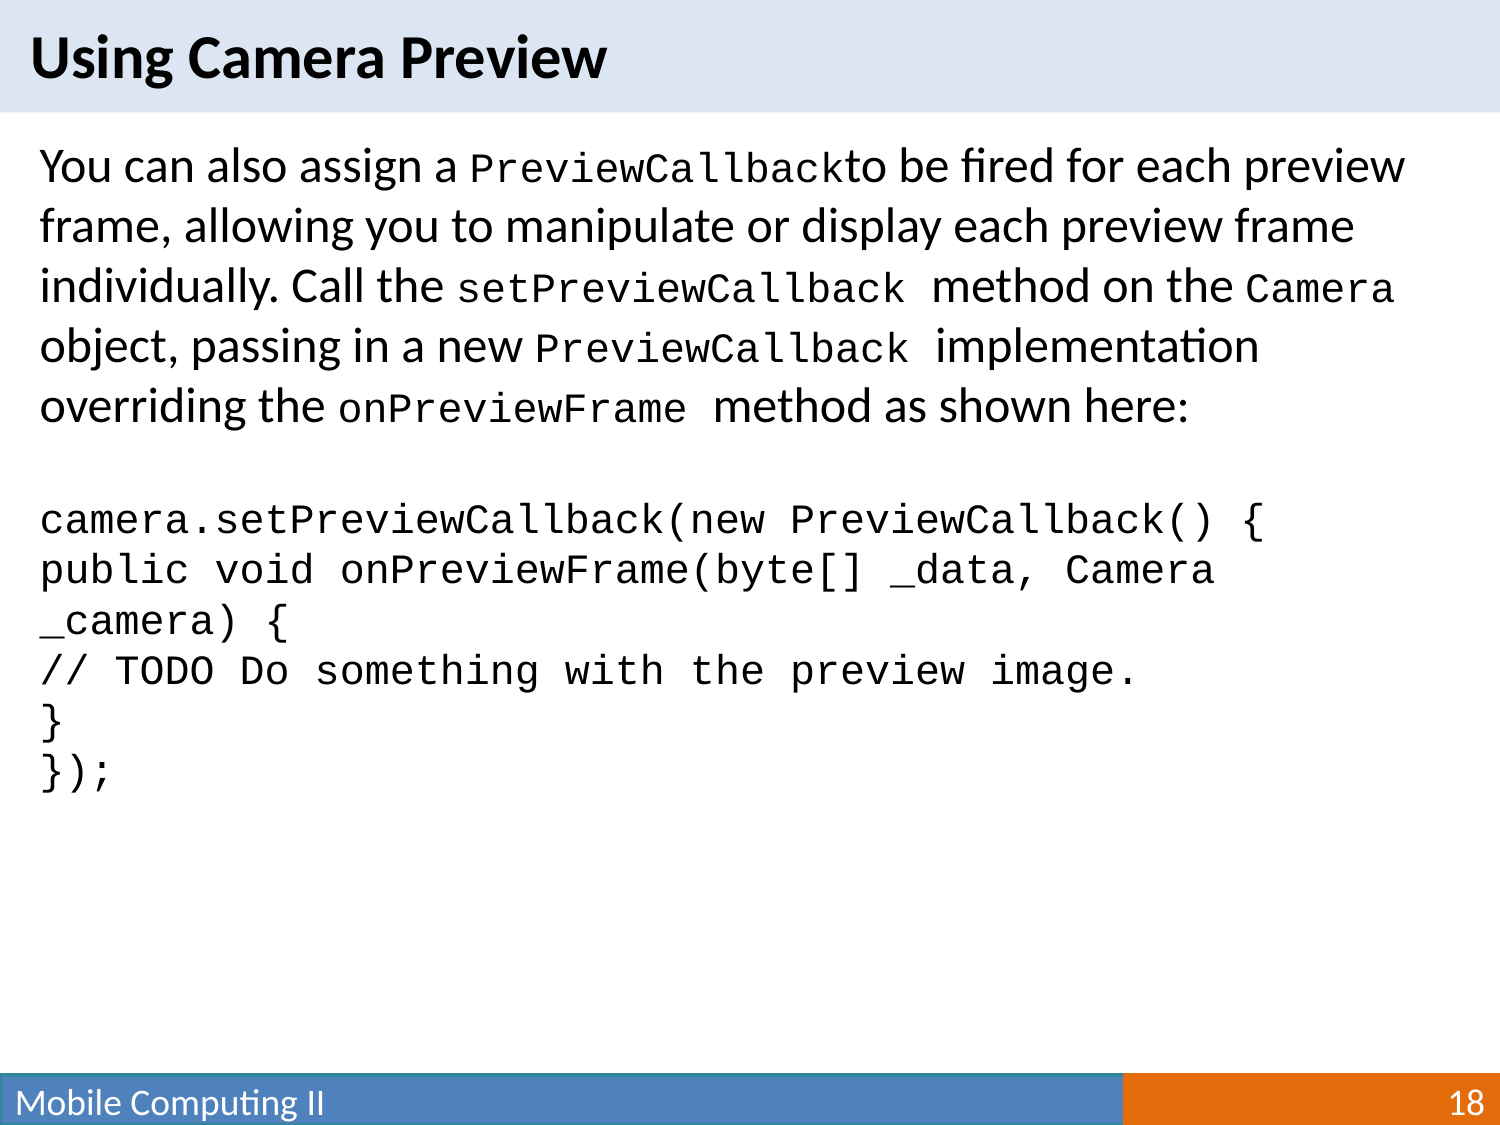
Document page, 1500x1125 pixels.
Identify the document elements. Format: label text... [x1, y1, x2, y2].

text_box Mobile Computing II [0, 1073, 1123, 1125]
text_box Using Camera Preview [15, 9, 625, 99]
text_box 18 [1123, 1073, 1500, 1125]
text_box [0, 0, 1500, 115]
text_box You can also assign a PreviewCallbackto be fired for each preview frame, allowing you to manipulate or display each preview frame individually. Call the setPreviewCallback method on the Camera object, passing in a new PreviewCallback implementation overriding the onPreviewFrame method as shown here: camera.setPreviewCallback(new PreviewCallback() { public void onPreviewFrame(byte[] _data, Camera _camera) { // TODO Do something with the preview image. } }); [24, 124, 1450, 800]
